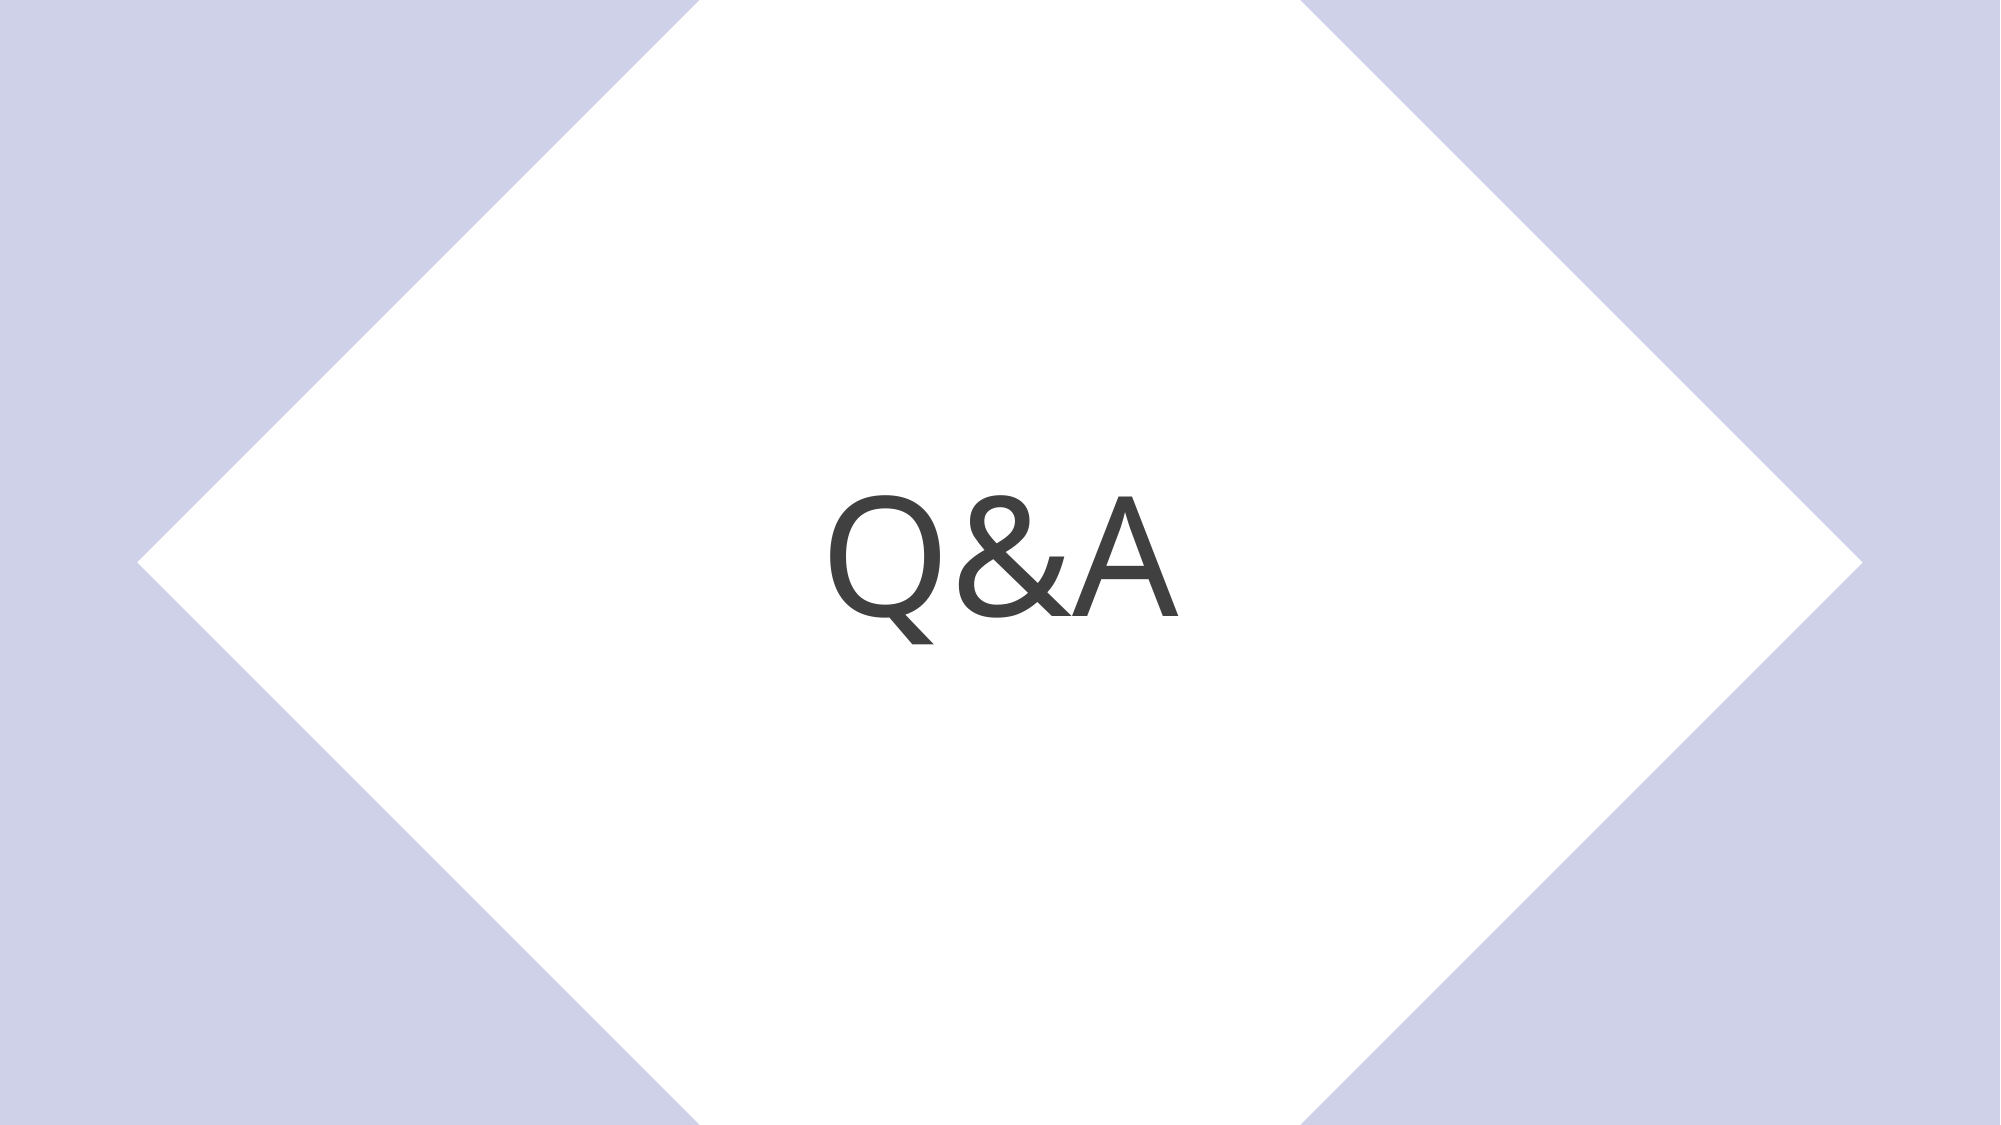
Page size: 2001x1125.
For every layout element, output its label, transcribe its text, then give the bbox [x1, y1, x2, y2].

text_box Q&A [766, 442, 1233, 657]
